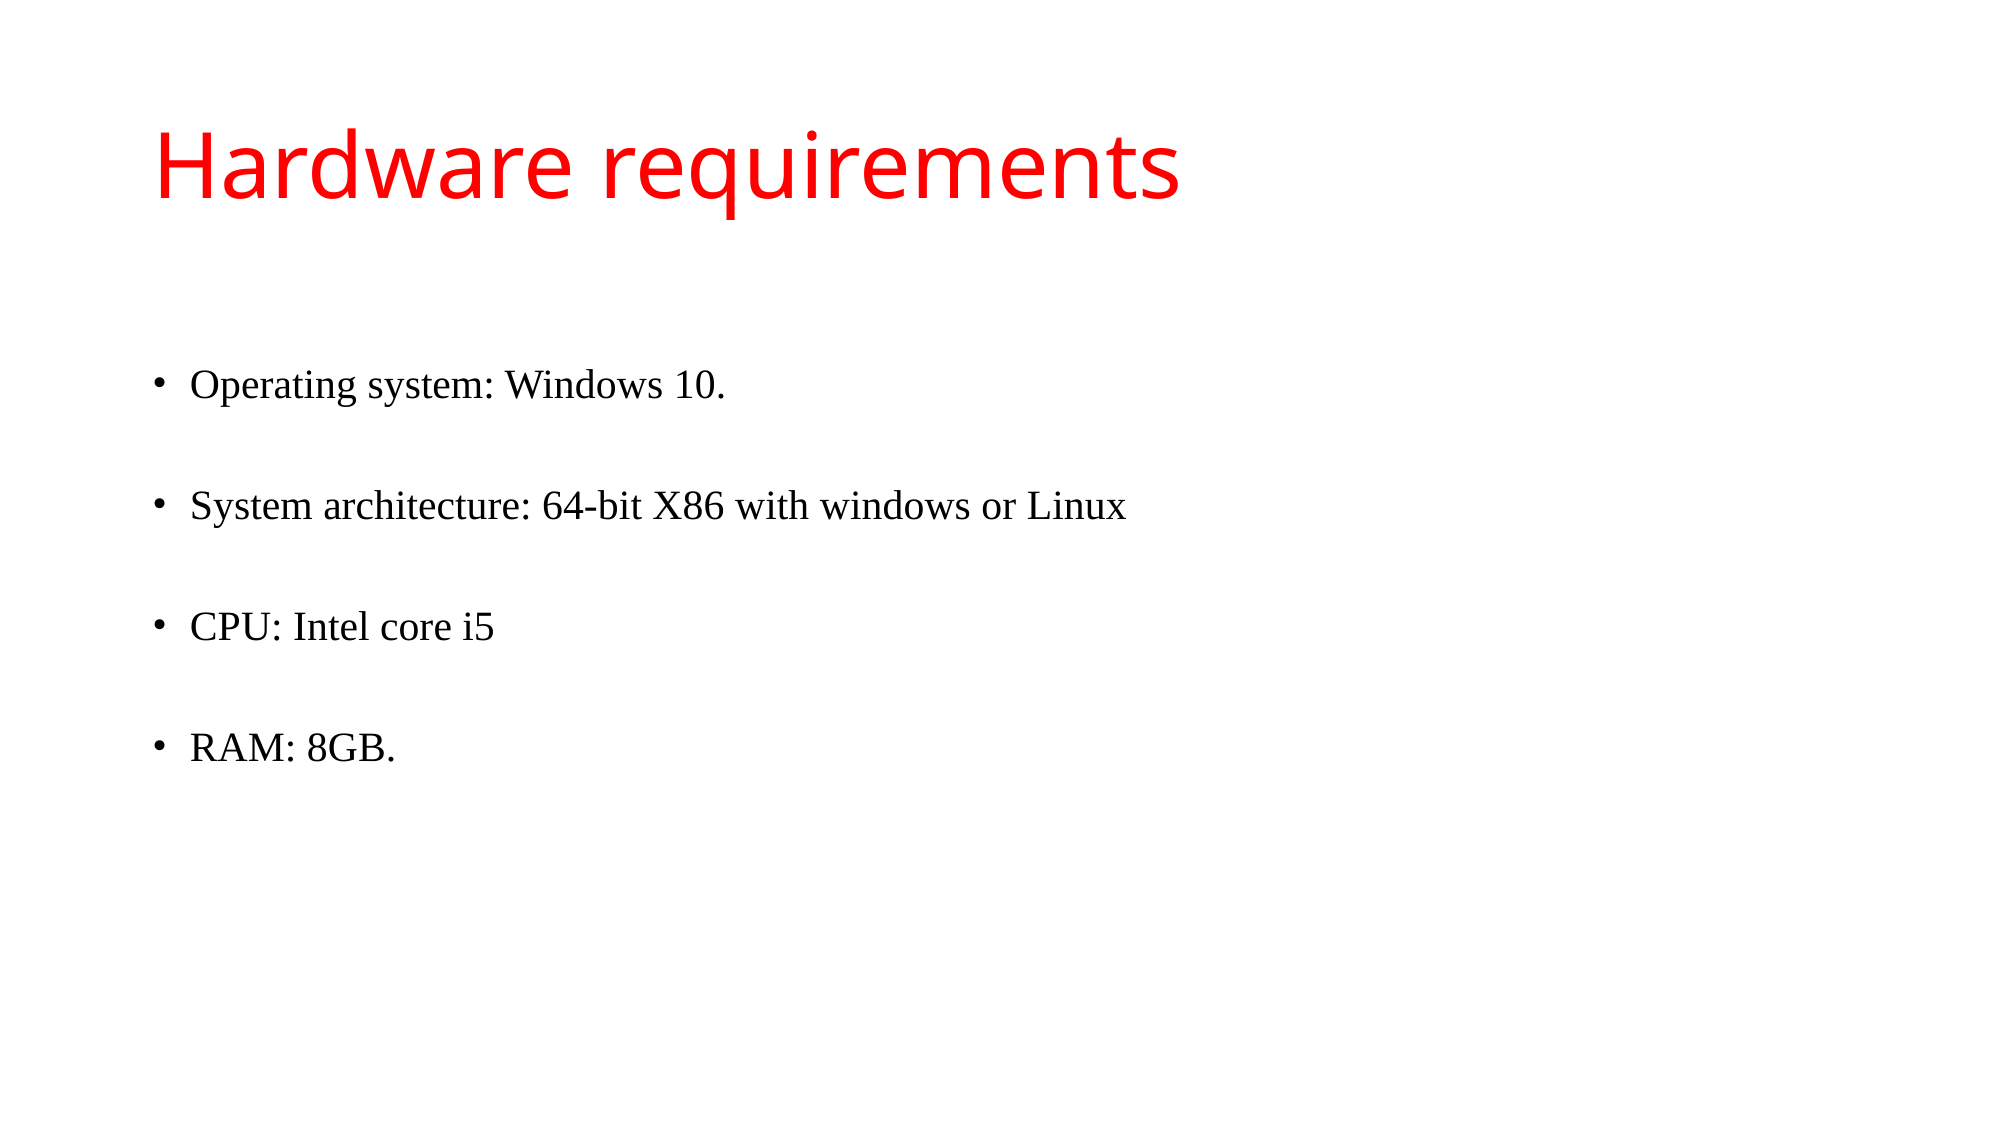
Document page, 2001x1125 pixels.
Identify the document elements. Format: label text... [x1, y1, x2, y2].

title Hardware requirements [137, 59, 1863, 278]
list Operating system: Windows 10. System architecture: 64-bit X86 with windows or Linux CPU: Intel core i5 RAM: 8GB. [137, 299, 1863, 1014]
